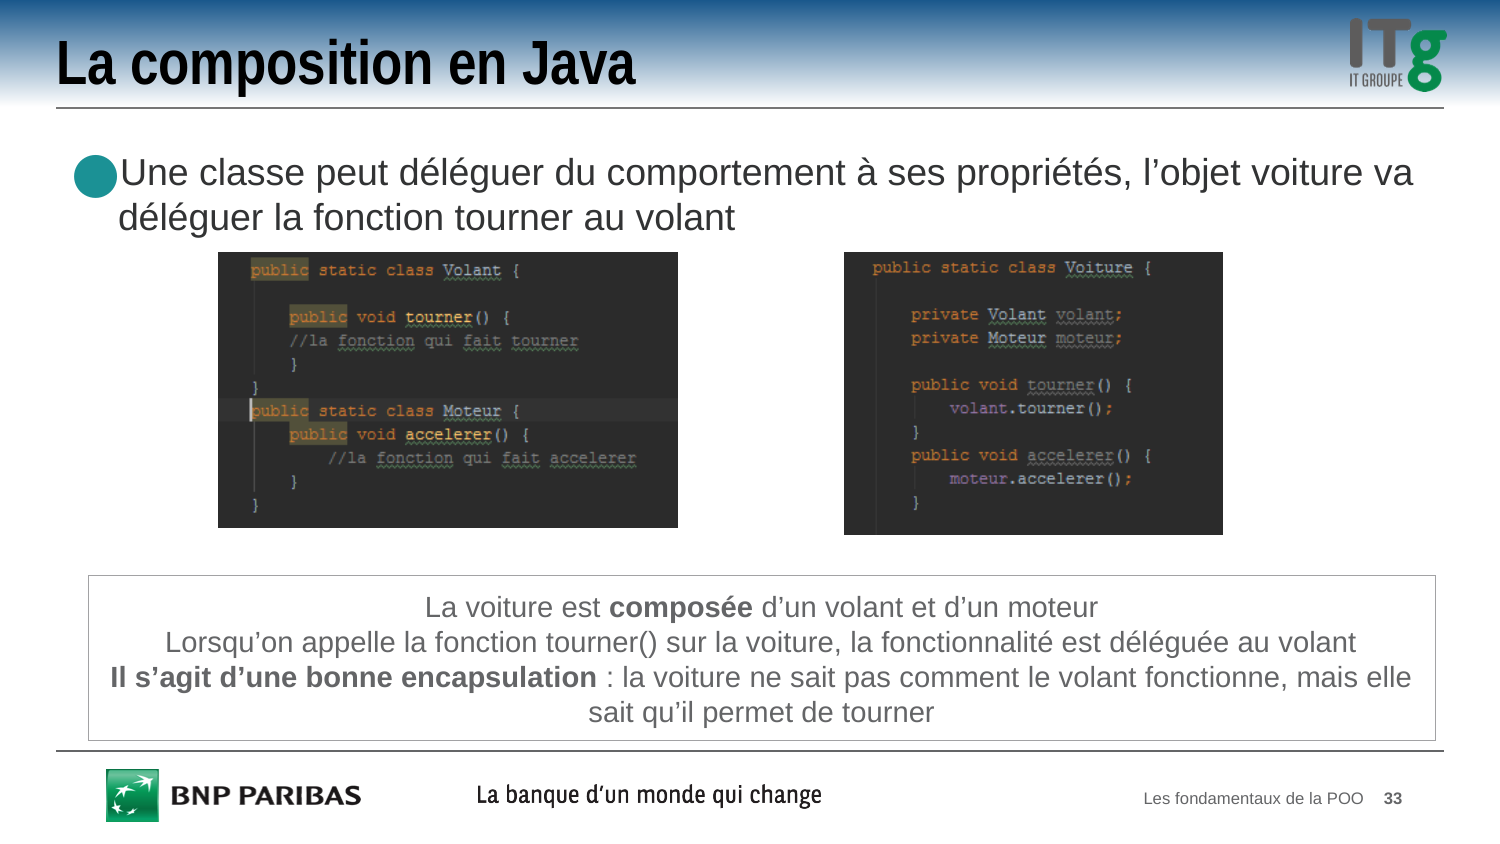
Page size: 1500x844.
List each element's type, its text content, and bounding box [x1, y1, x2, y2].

picture [844, 252, 1223, 535]
slide_number 33 [1372, 786, 1403, 810]
picture [106, 769, 361, 822]
text_box La voiture est composée d’un volant et d’un moteur Lorsqu’on appelle la fonction tourner() sur la voiture, la fonctionnalité est déléguée au volant Il s’agit d’une bonne encapsulation : la voiture ne sait pas comment le volant fonctionne, mais elle sait qu’il permet de tourner [88, 575, 1436, 741]
list Une classe peut déléguer du comportement à ses propriétés, l’objet voiture va déléguer la fonction tourner au volant [56, 139, 1444, 729]
picture [478, 784, 821, 809]
title La composition en Java [56, 14, 1444, 106]
picture [218, 252, 678, 528]
footer Les fondamentaux de la POO [1033, 786, 1365, 810]
